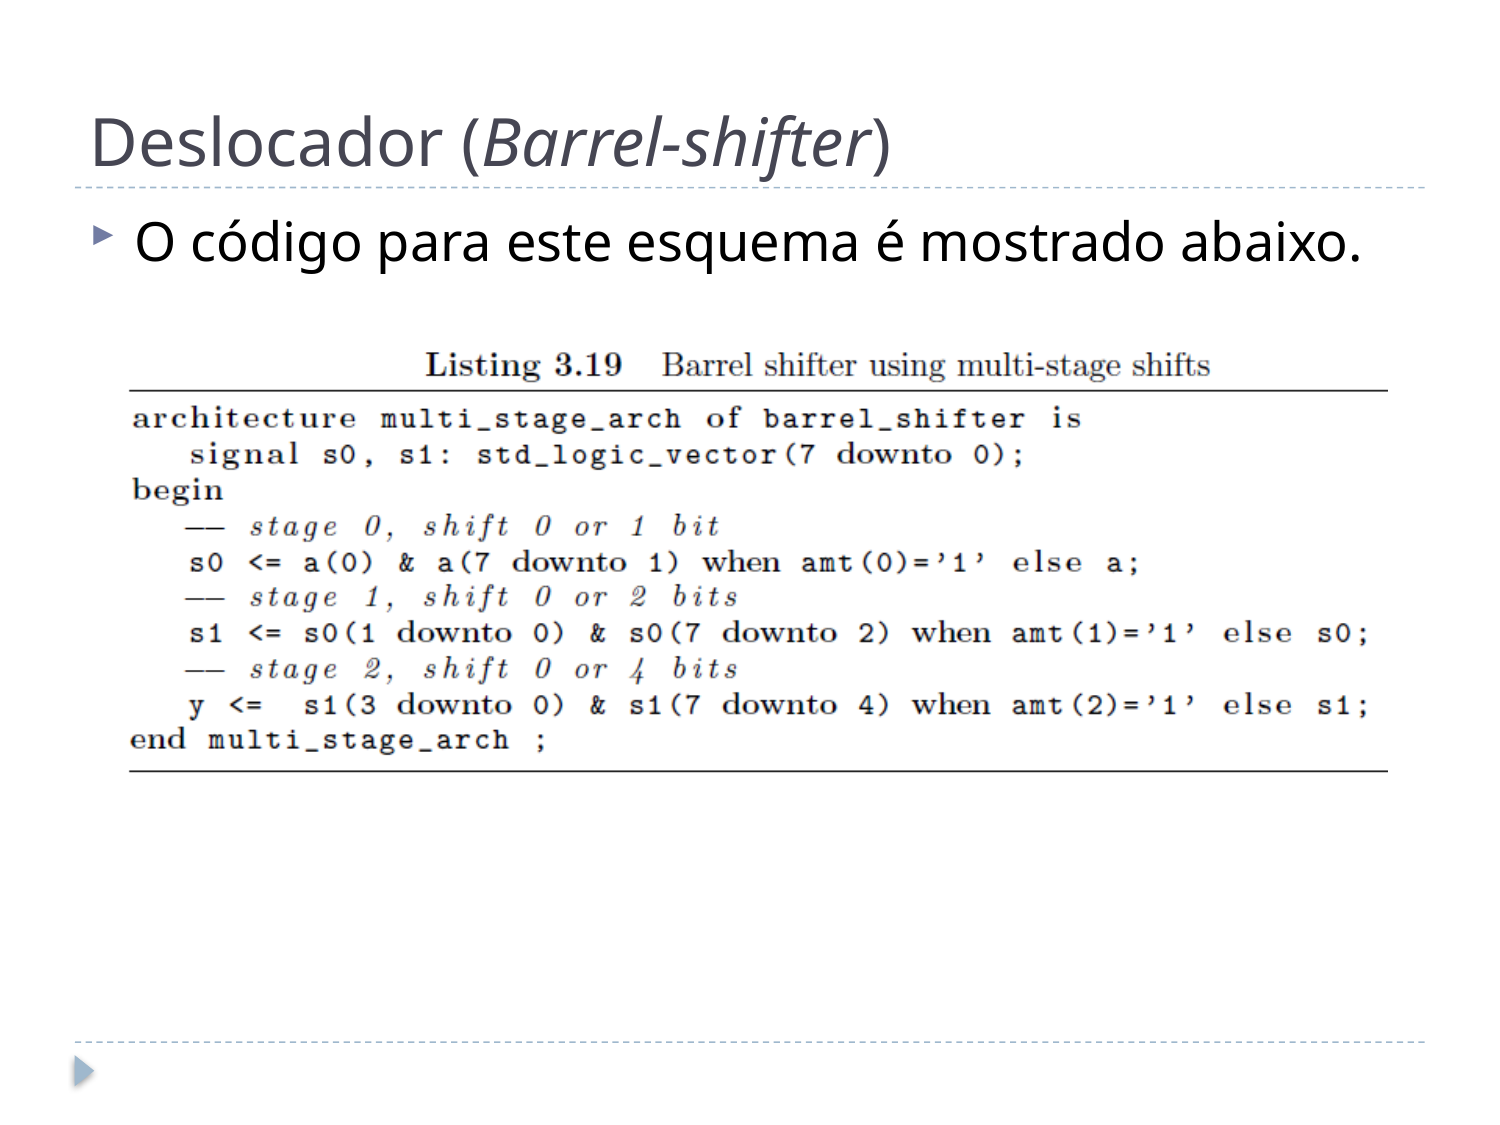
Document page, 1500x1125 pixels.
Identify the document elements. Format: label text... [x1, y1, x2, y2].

list O código para este esquema é mostrado abaixo. [75, 200, 1425, 1010]
title Deslocador (Barrel-shifter) [75, 24, 1425, 188]
picture [106, 337, 1389, 788]
